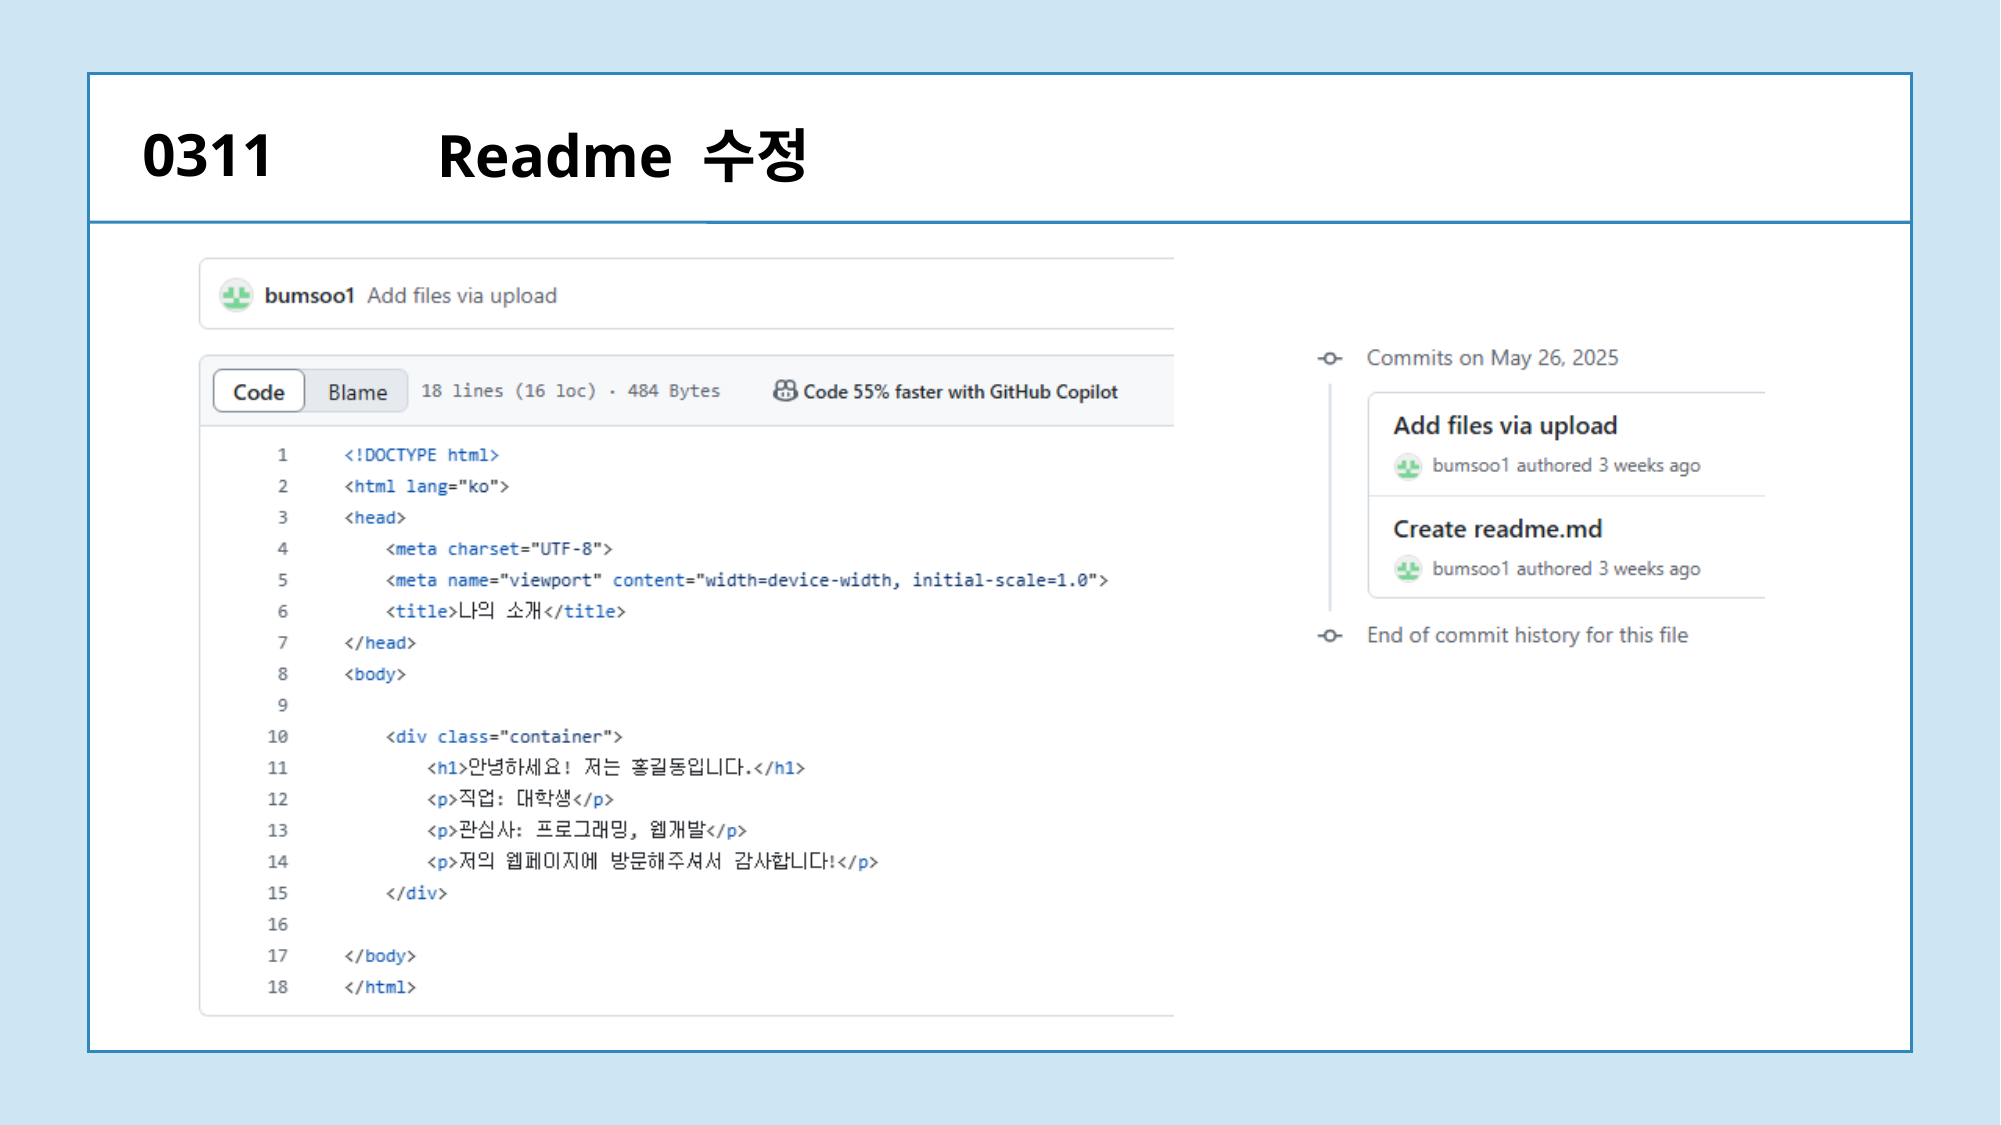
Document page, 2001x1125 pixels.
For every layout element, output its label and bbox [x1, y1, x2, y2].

picture [185, 250, 1174, 1021]
text_box [88, 73, 1912, 1052]
picture [1270, 308, 1766, 721]
